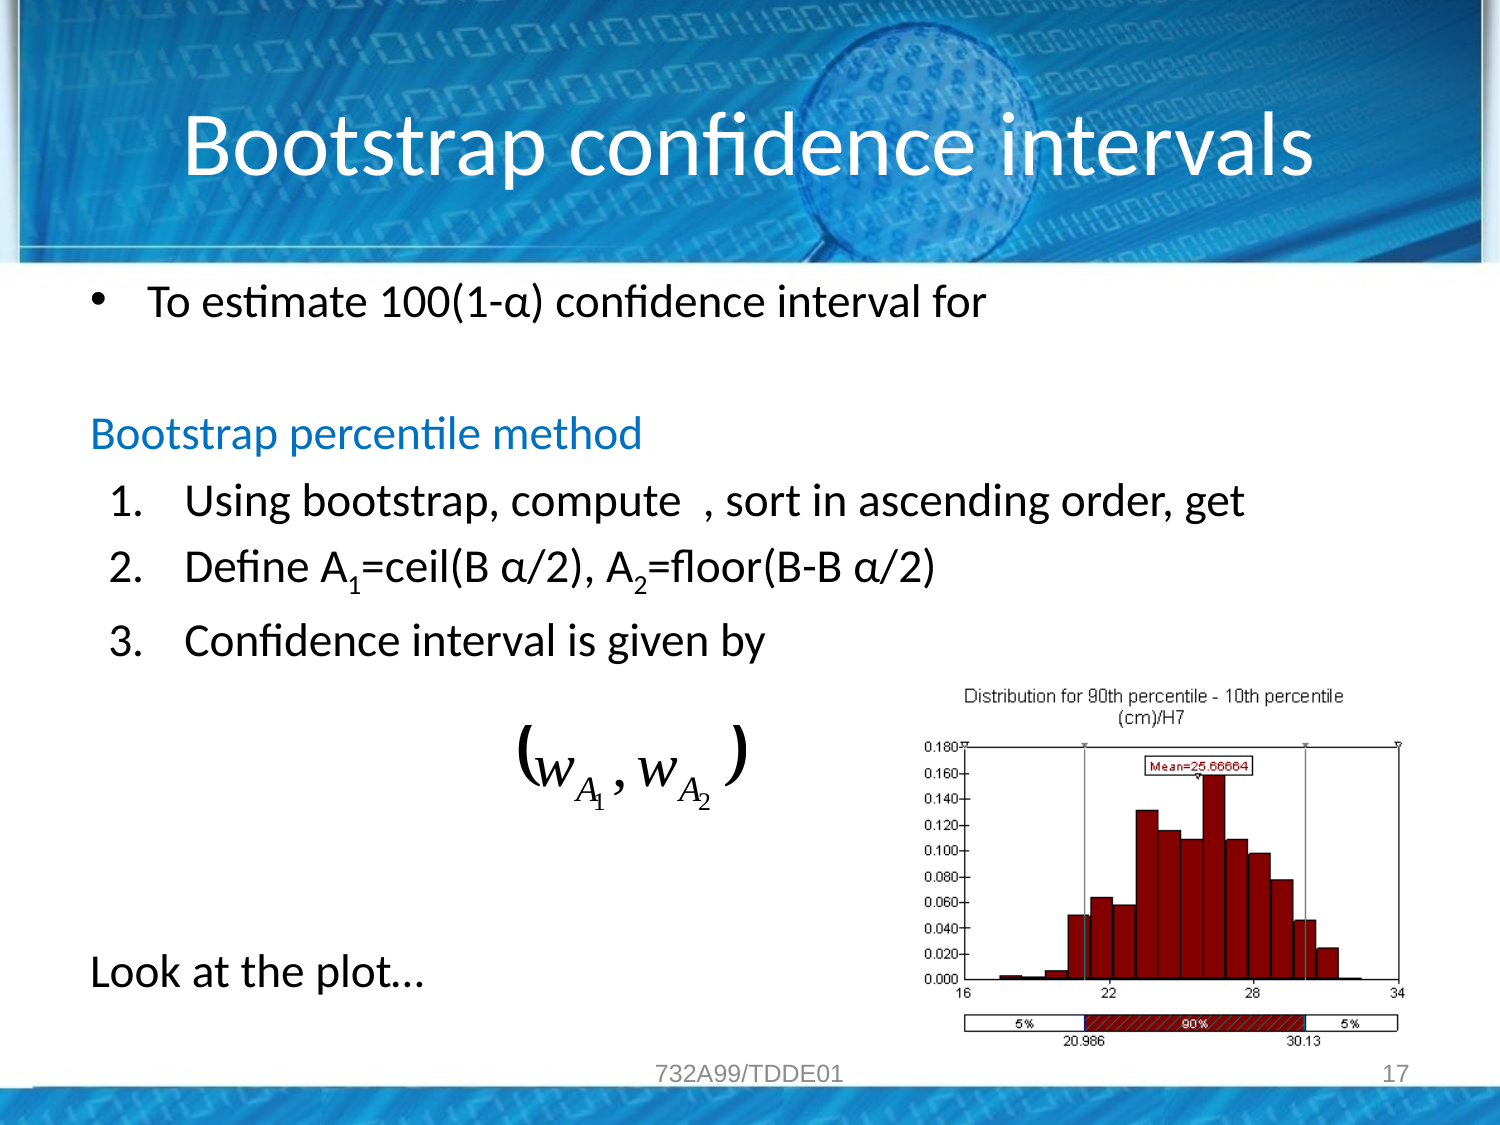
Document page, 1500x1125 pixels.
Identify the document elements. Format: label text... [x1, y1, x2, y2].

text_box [506, 724, 746, 823]
picture [0, 0, 1500, 1125]
footer 732A99/TDDE01 [512, 1042, 988, 1103]
slide_number 17 [1074, 1042, 1425, 1103]
title Bootstrap confidence intervals [75, 45, 1425, 233]
